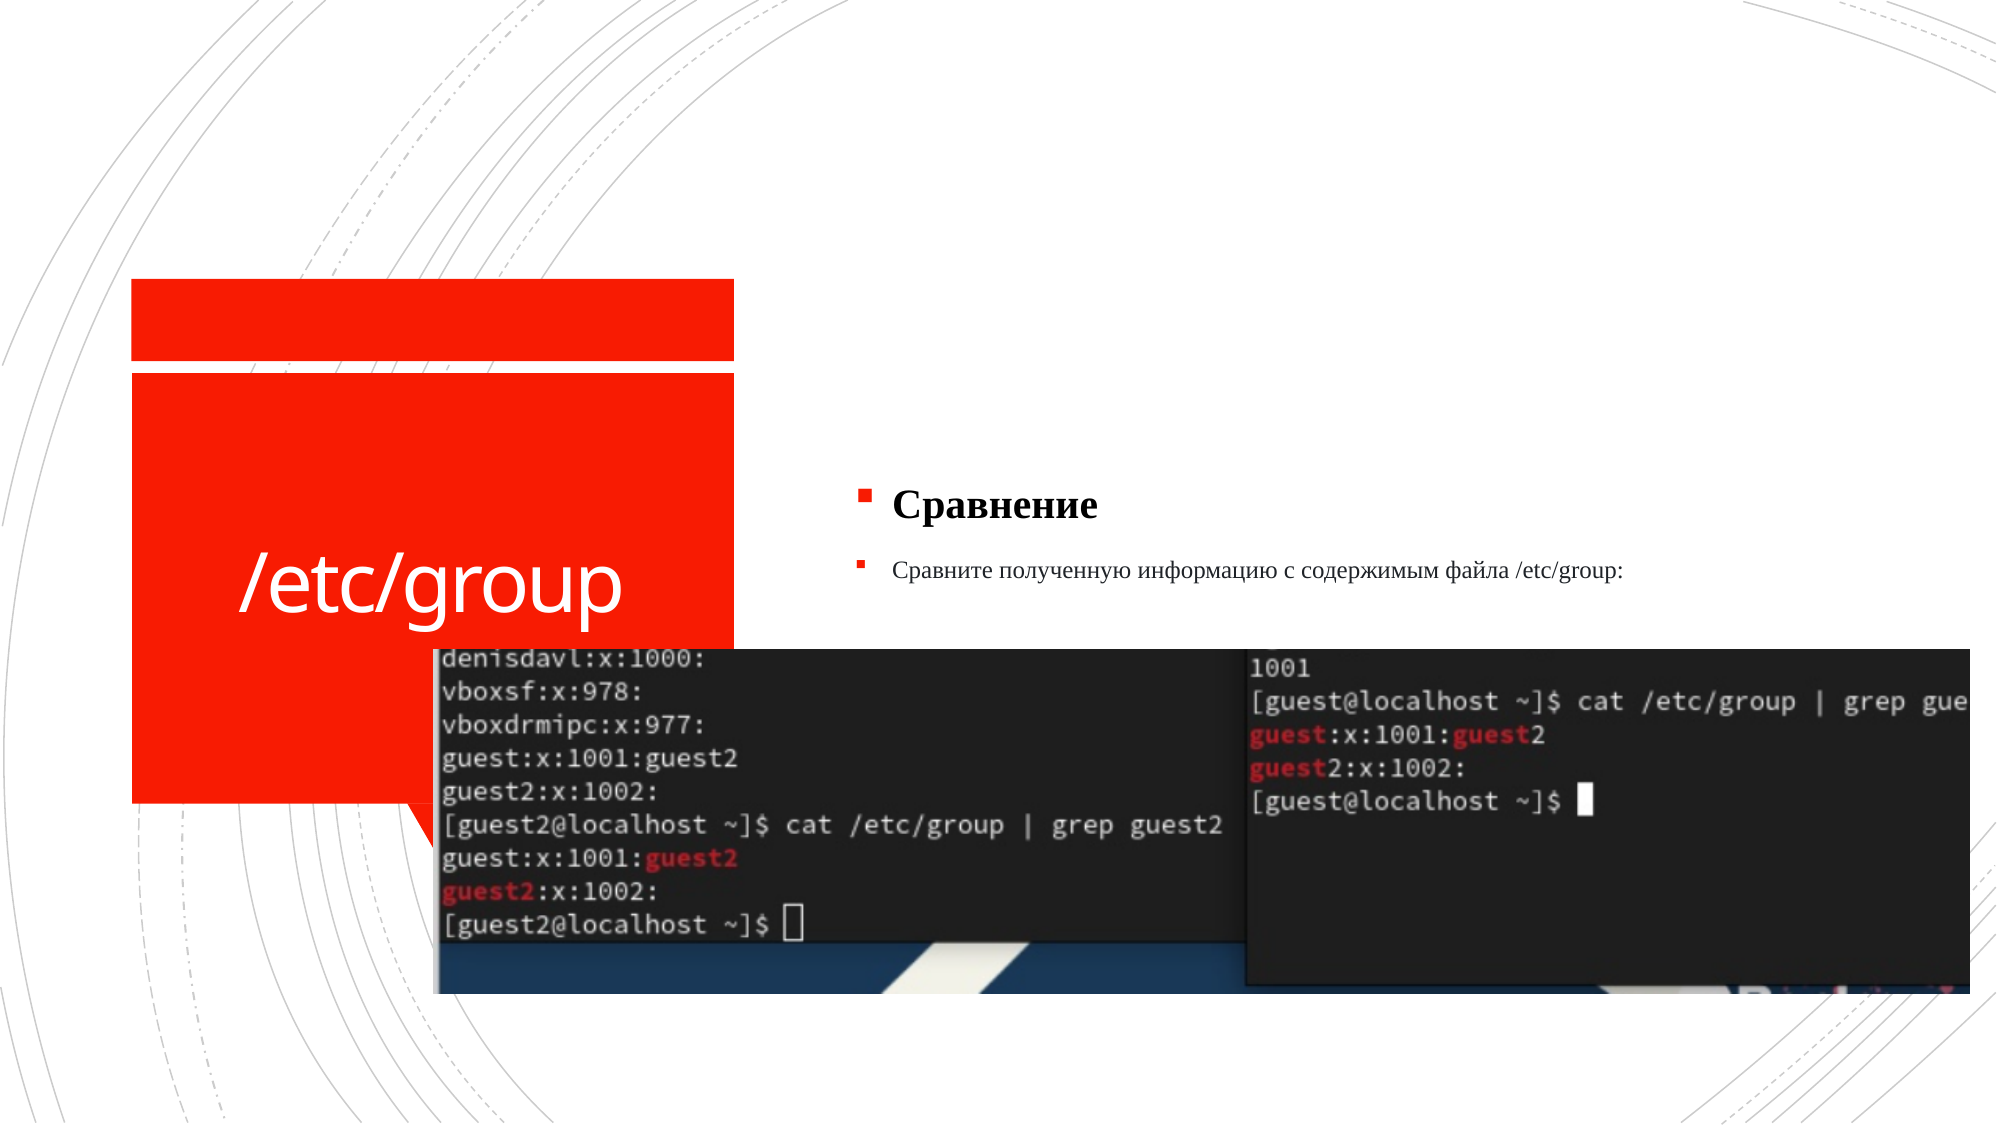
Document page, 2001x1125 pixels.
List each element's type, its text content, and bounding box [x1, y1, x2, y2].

title /etc/group [145, 385, 720, 789]
list Сравнение Сравните полученную информацию с содержимым файла /etc/group: [839, 131, 1871, 649]
picture [432, 649, 1970, 994]
